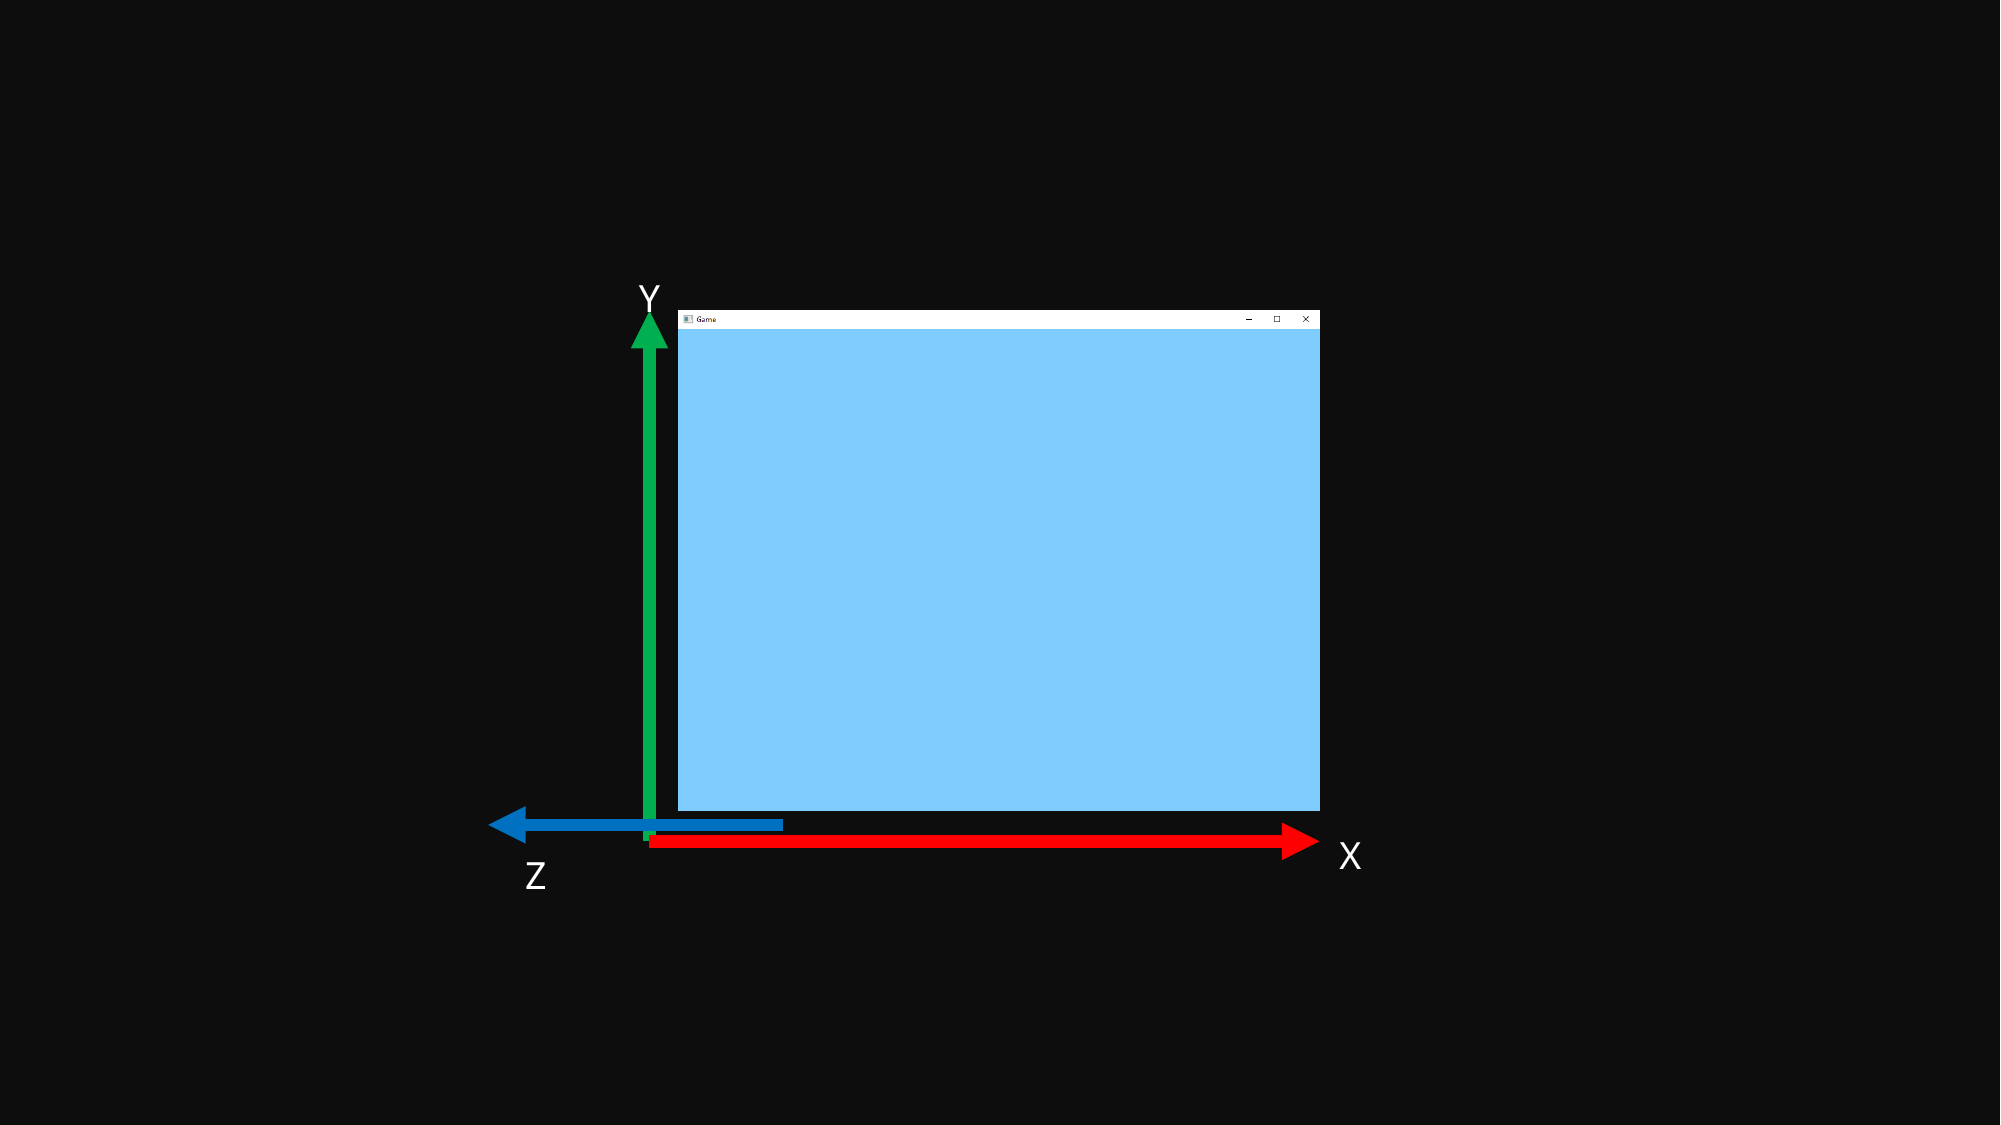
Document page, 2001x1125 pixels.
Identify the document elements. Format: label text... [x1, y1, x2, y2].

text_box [635, 266, 1365, 859]
text_box [0, 0, 2000, 1125]
text_box Z [510, 844, 562, 905]
